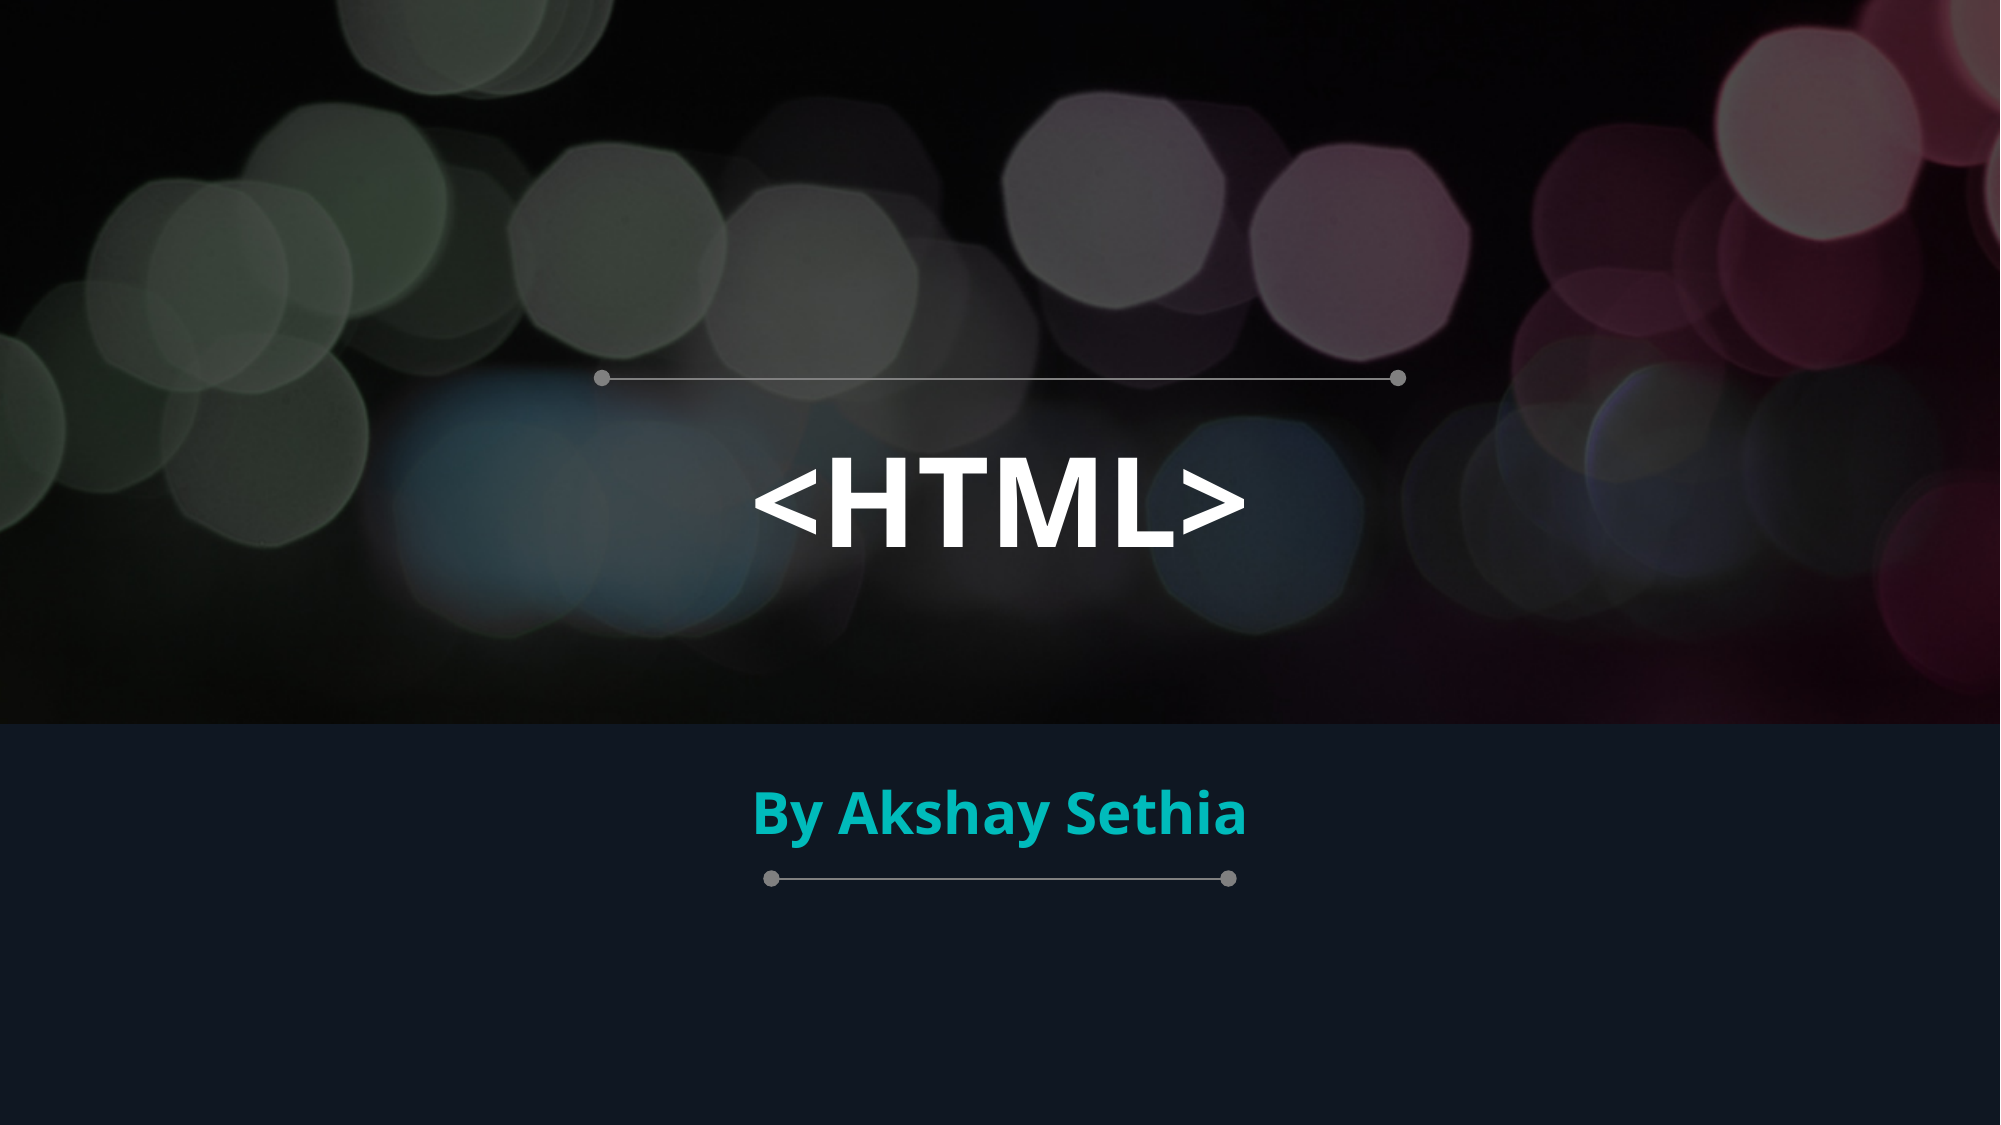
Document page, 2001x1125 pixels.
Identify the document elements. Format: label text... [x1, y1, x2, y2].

title <HTML> [249, 404, 1750, 583]
picture [0, 0, 2000, 724]
subtitle By Akshay Sethia [249, 776, 1750, 853]
